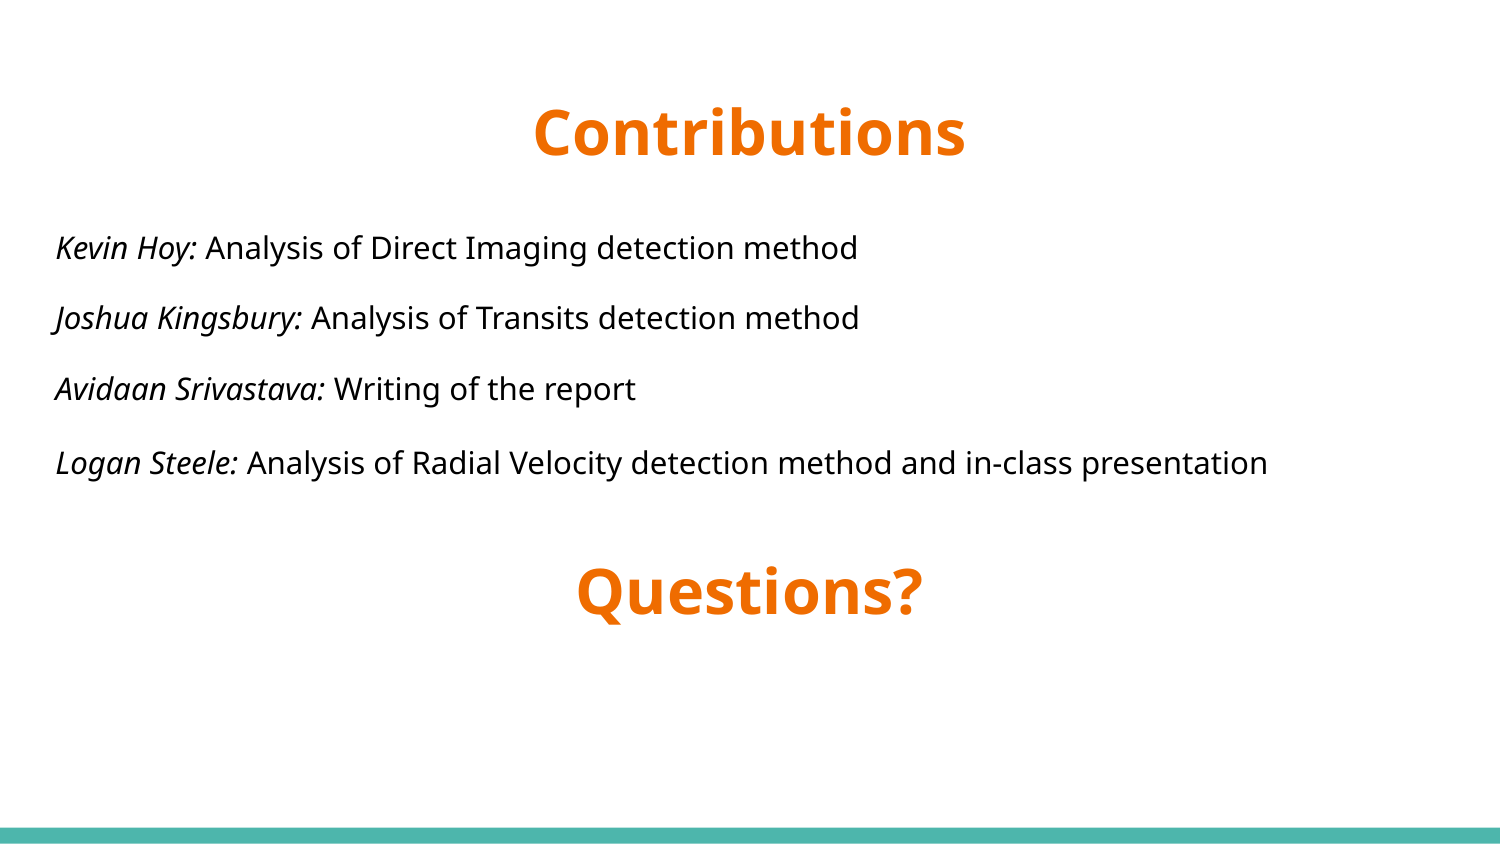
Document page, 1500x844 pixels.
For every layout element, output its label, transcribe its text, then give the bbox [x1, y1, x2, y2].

list Kevin Hoy: Analysis of Direct Imaging detection method Joshua Kingsbury: Analysis of Transits detection method Avidaan Srivastava: Writing of the report Logan Steele: Analysis of Radial Velocity detection method and in-class presentation [40, 207, 1438, 533]
title Questions? [51, 532, 1449, 649]
title Contributions [51, 72, 1449, 189]
